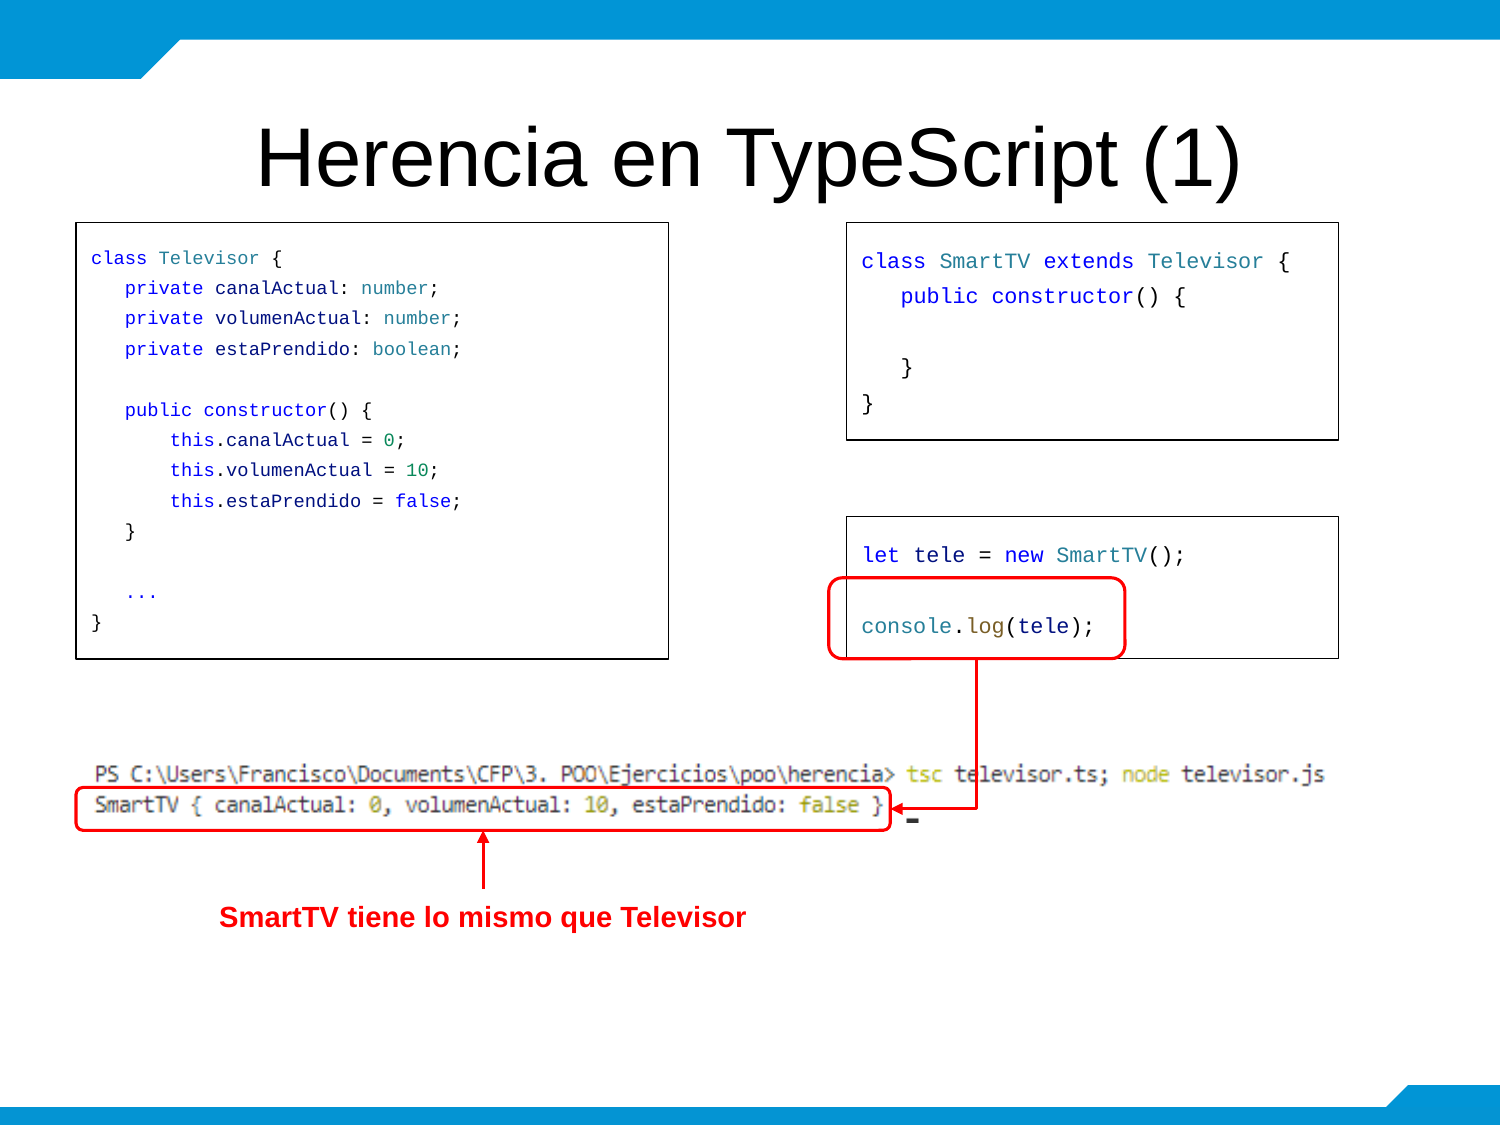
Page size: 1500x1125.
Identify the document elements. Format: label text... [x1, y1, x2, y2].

text_box class SmartTV extends Televisor { public constructor() { } } [846, 222, 1339, 441]
title Herencia en TypeScript (1) [51, 97, 1449, 223]
text_box class Televisor { private canalActual: number; private volumenActual: number; private estaPrendido: boolean; public constructor() { this.canalActual = 0; this.volumenActual = 10; this.estaPrendido = false; } ... } [76, 222, 669, 659]
text_box [76, 787, 87, 831]
picture [87, 756, 1339, 823]
text_box [828, 577, 1125, 659]
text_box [858, 690, 1009, 778]
text_box SmartTV tiene lo mismo que Televisor [190, 888, 777, 944]
text_box let tele = new SmartTV(); console.log(tele); [846, 516, 1339, 659]
